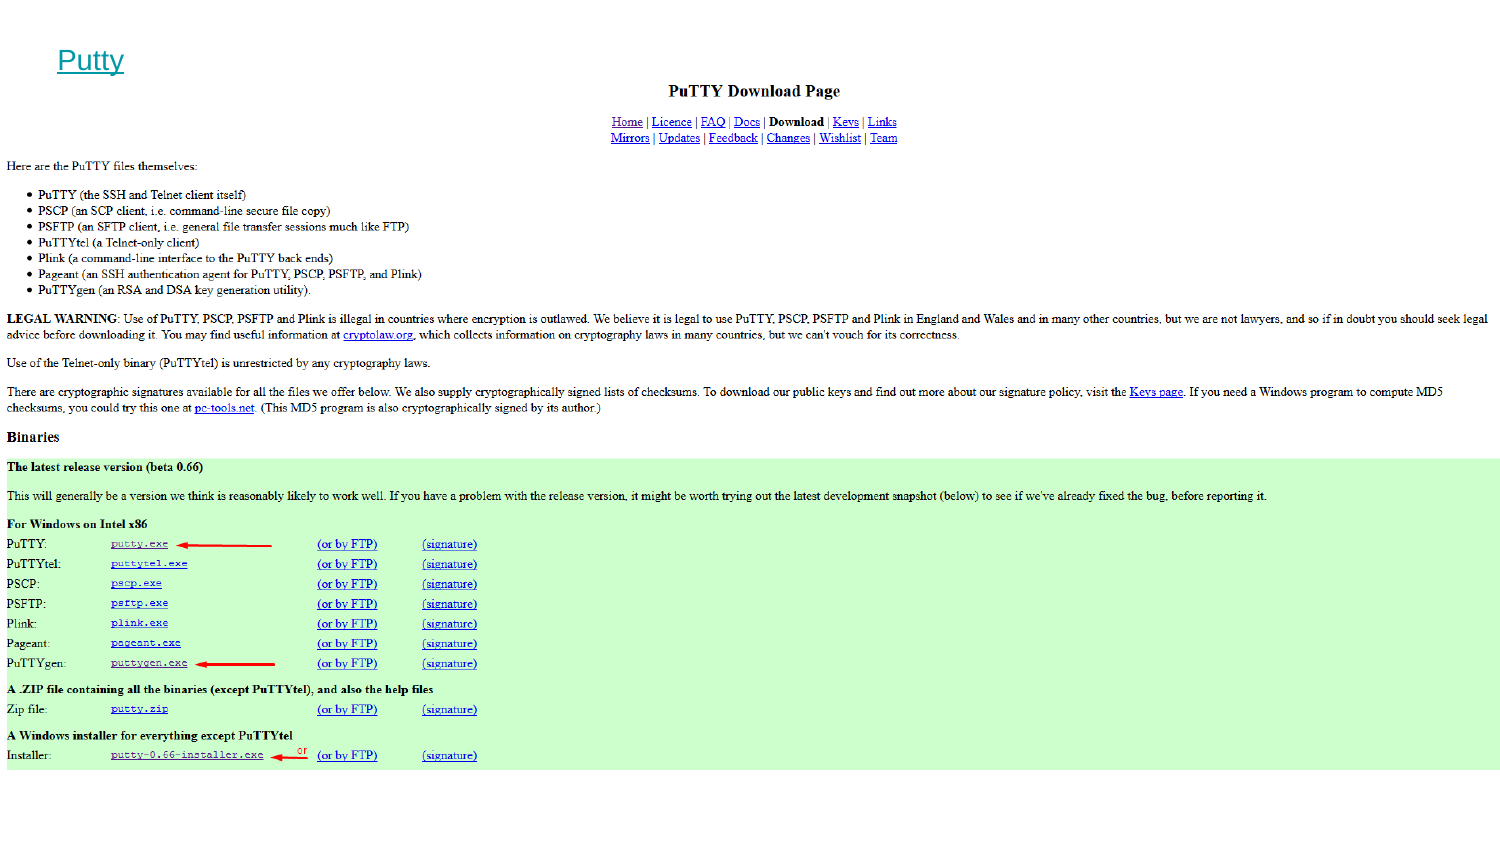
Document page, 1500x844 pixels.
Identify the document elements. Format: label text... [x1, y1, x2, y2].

picture [0, 73, 1500, 770]
text_box Putty [42, 26, 683, 72]
